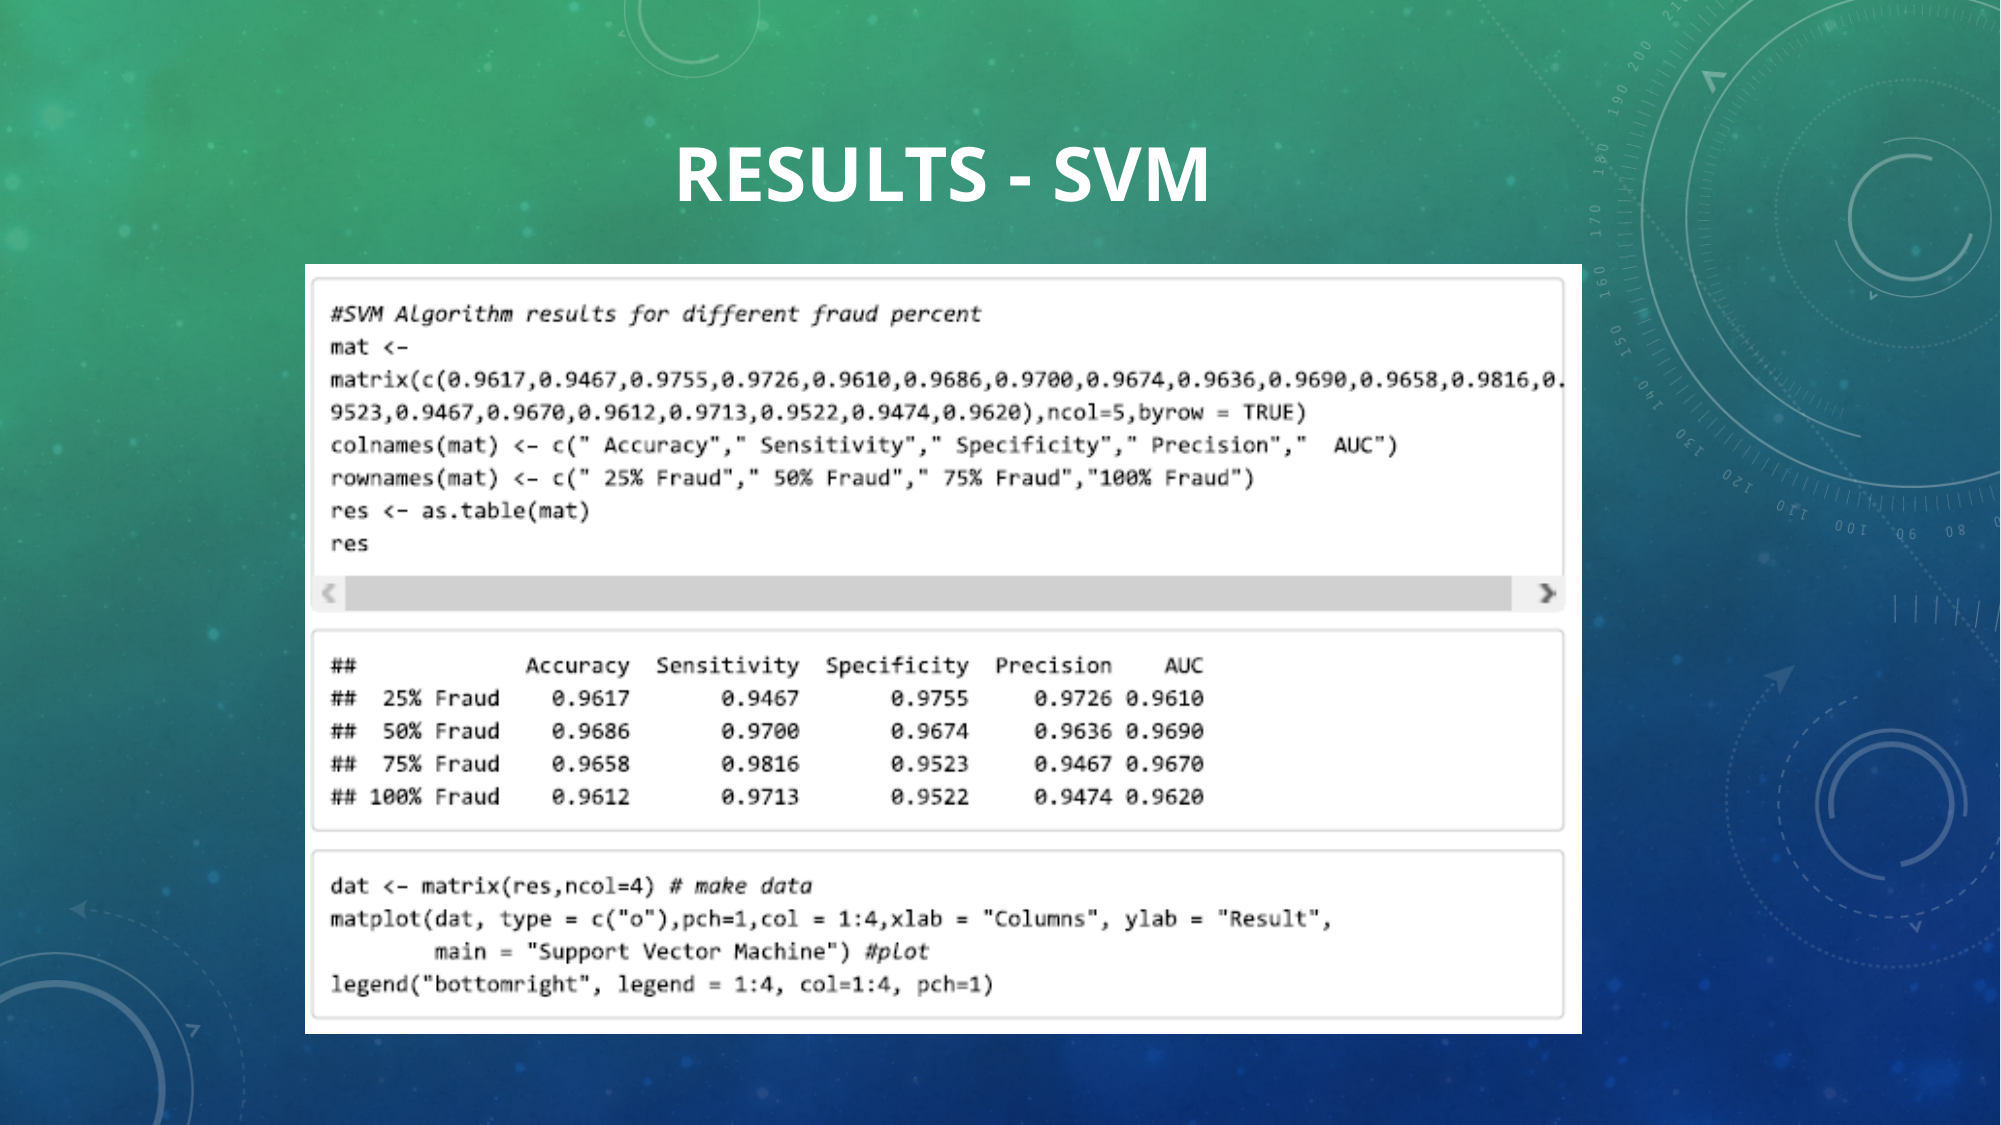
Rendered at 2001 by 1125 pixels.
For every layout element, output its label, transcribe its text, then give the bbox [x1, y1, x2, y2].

title Results - SVM [112, 99, 1775, 243]
picture [0, 0, 2001, 1125]
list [305, 263, 1582, 1034]
